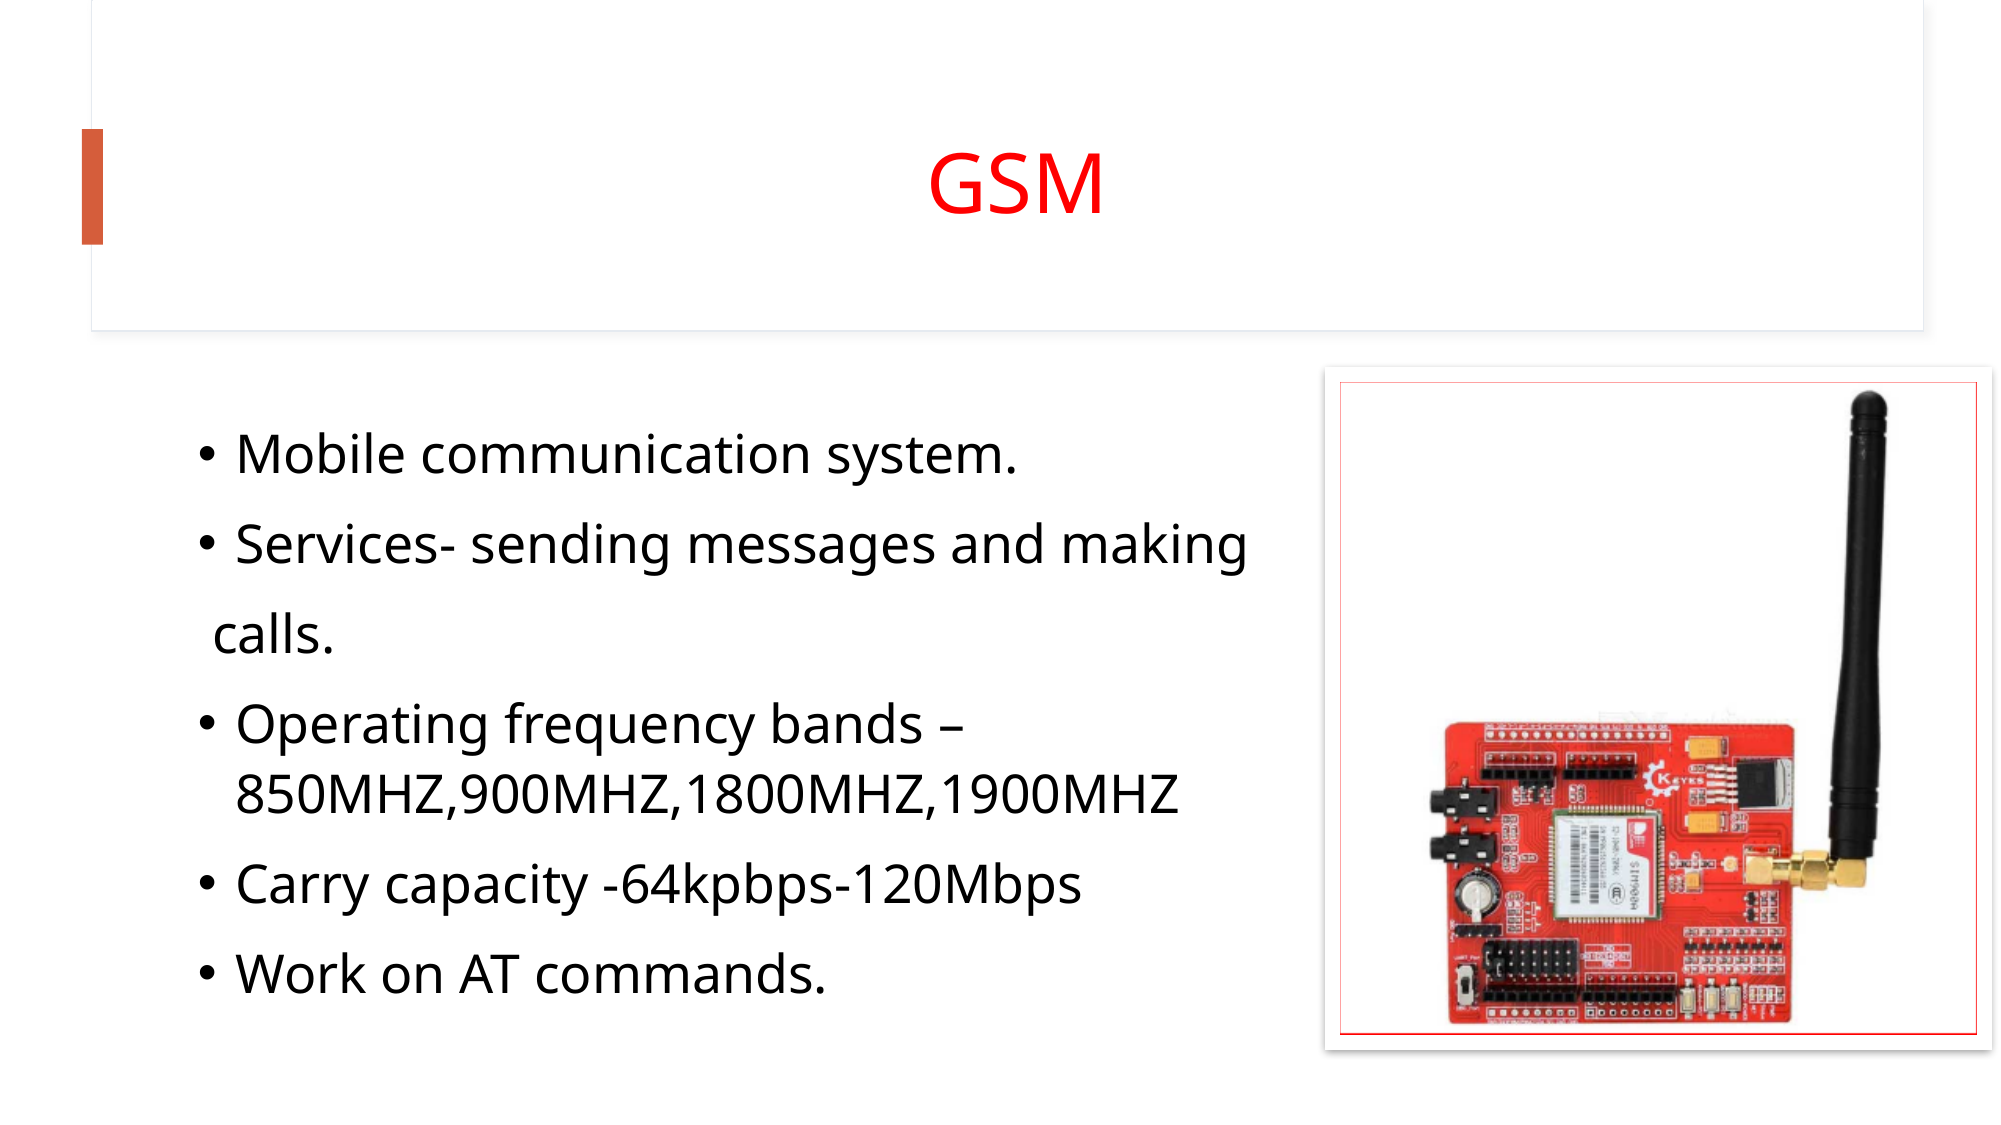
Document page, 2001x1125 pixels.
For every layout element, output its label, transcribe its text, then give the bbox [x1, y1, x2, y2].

picture [1339, 381, 1978, 1035]
list Mobile communication system. Services- sending messages and making calls. Operating frequency bands – 850MHZ,900MHZ,1800MHZ,1900MHZ Carry capacity -64kpbps-120Mbps Work on AT commands. [183, 406, 1320, 1013]
title GSM [183, 90, 1851, 284]
